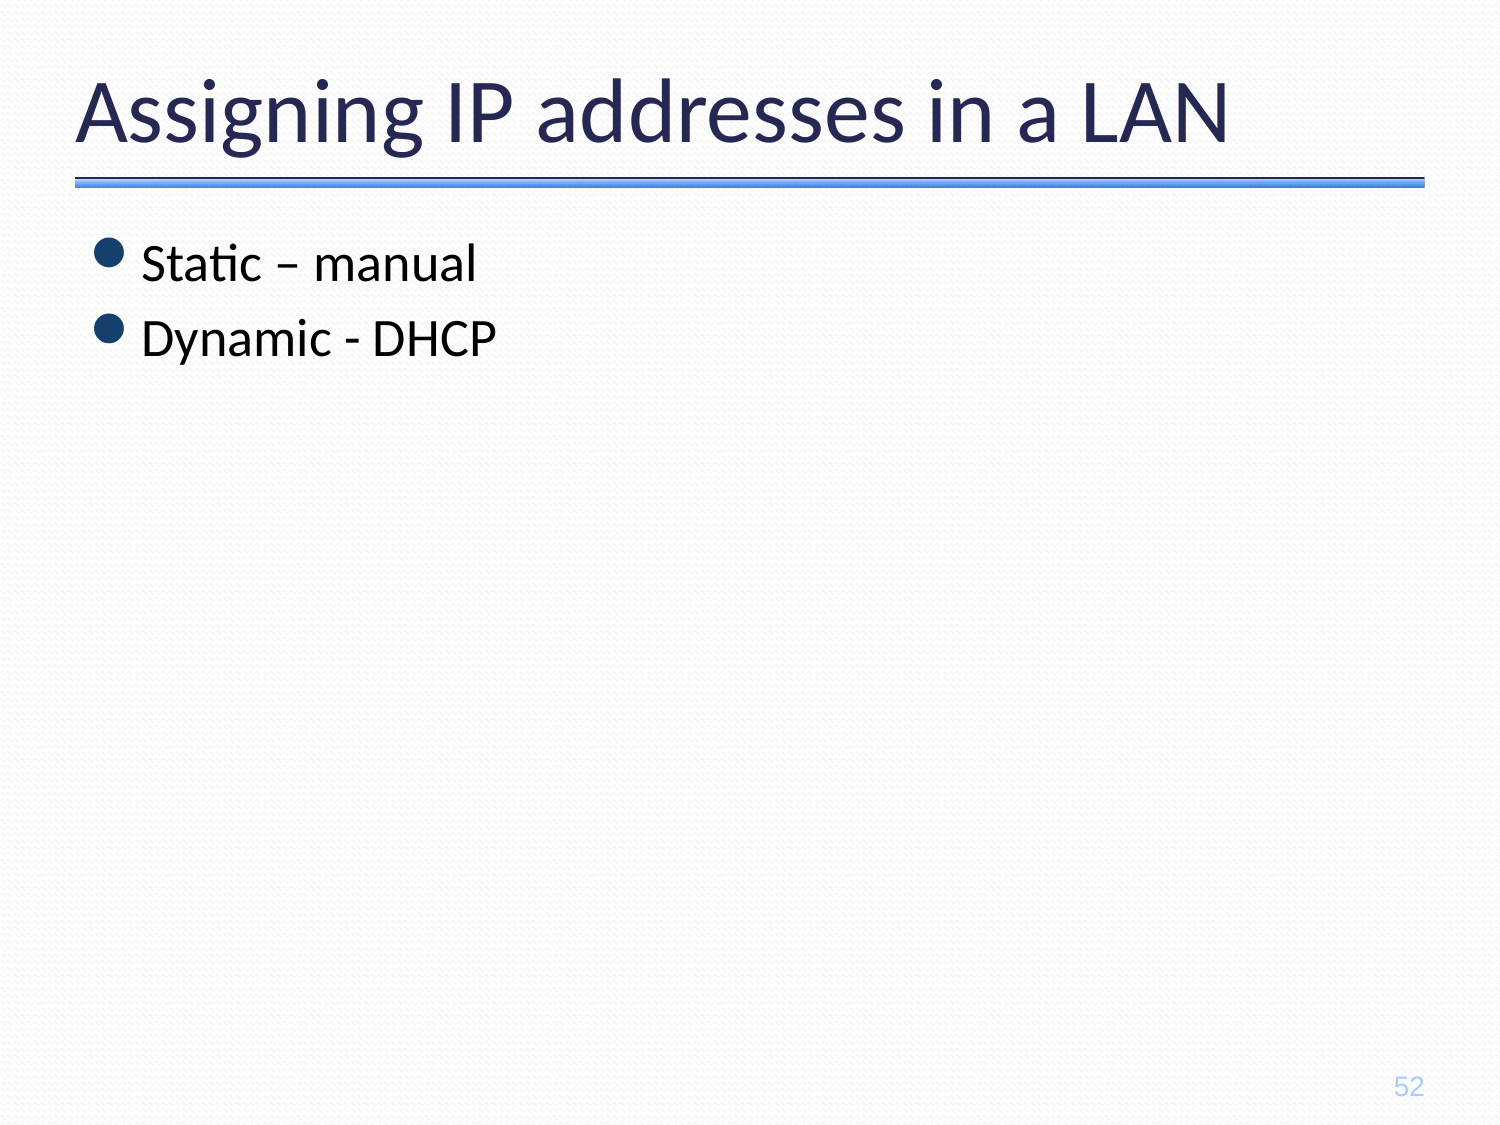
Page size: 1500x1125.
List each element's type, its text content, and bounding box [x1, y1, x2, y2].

picture [75, 177, 1425, 188]
slide_number 52 [1299, 1042, 1425, 1103]
list Static – manual Dynamic - DHCP [75, 219, 1425, 1052]
title Assigning IP addresses in a LAN [75, 10, 1425, 162]
